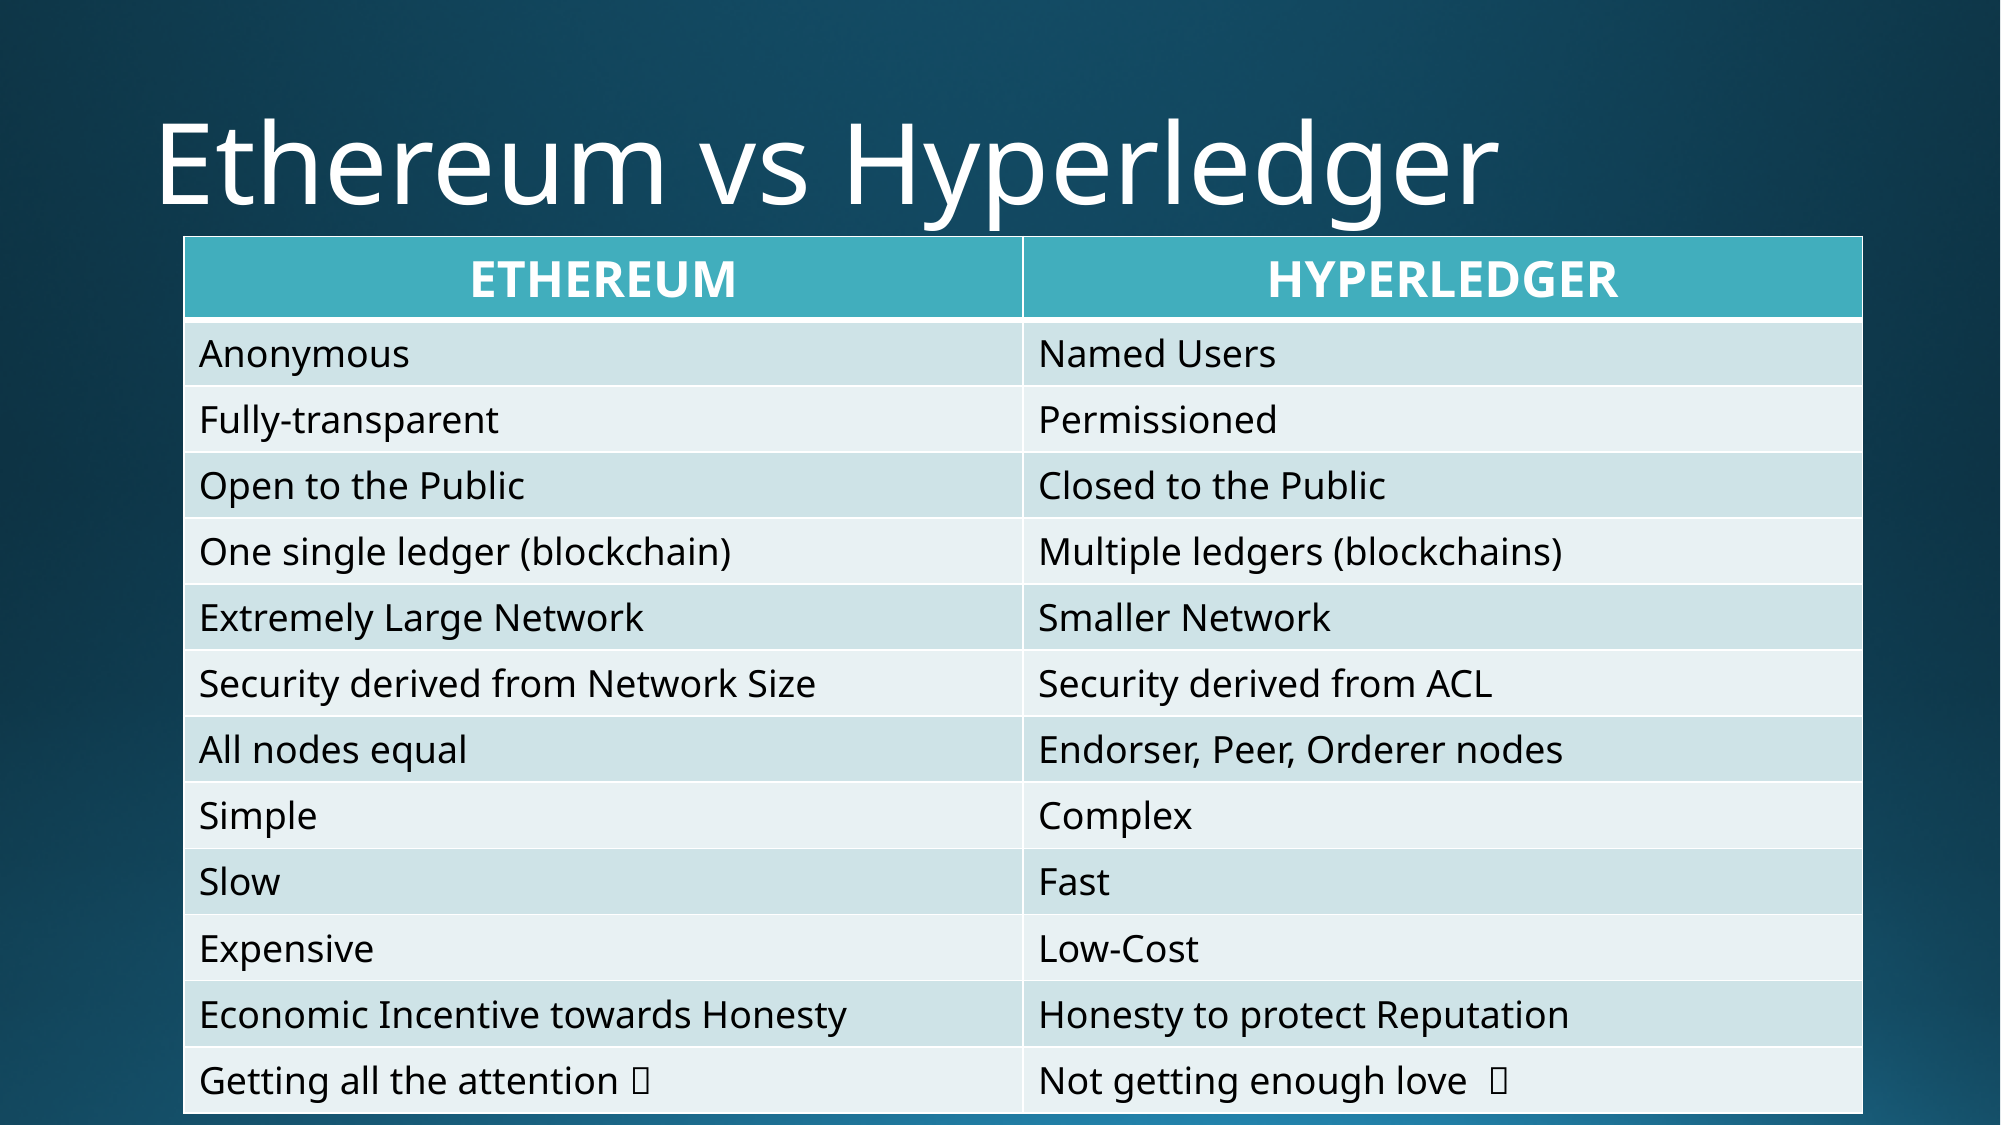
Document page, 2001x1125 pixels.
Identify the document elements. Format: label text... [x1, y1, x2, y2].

table_cell All nodes equal [185, 717, 1022, 781]
table_cell Complex [1024, 783, 1862, 848]
table_cell Closed to the Public [1024, 453, 1862, 517]
table_cell Extremely Large Network [185, 585, 1022, 649]
table_cell Slow [185, 849, 1022, 914]
table_cell Honesty to protect Reputation [1024, 981, 1862, 1046]
table_cell Multiple ledgers (blockchains) [1024, 519, 1862, 583]
table_cell Fast [1024, 849, 1862, 914]
table_cell Simple [185, 783, 1022, 848]
table_cell Smaller Network [1024, 585, 1862, 649]
table_cell Getting all the attention  [185, 1048, 1022, 1112]
table_cell Named Users [1024, 323, 1862, 385]
table_cell Open to the Public [185, 453, 1022, 517]
table_cell Endorser, Peer, Orderer nodes [1024, 717, 1862, 781]
table_cell Fully-transparent [185, 387, 1022, 451]
table_header ETHEREUM [185, 237, 1022, 317]
table_cell Expensive [185, 915, 1022, 980]
table_cell Not getting enough love  [1024, 1048, 1862, 1112]
table_cell Economic Incentive towards Honesty [185, 981, 1022, 1046]
table_cell Permissioned [1024, 387, 1862, 451]
title Ethereum vs Hyperledger [137, 59, 1863, 278]
table_header HYPERLEDGER [1024, 237, 1862, 317]
table_cell One single ledger (blockchain) [185, 519, 1022, 583]
picture [0, 0, 2001, 1125]
table_cell Security derived from ACL [1024, 651, 1862, 715]
table_cell Low-Cost [1024, 915, 1862, 980]
table_cell Security derived from Network Size [185, 651, 1022, 715]
table_cell Anonymous [185, 323, 1022, 385]
